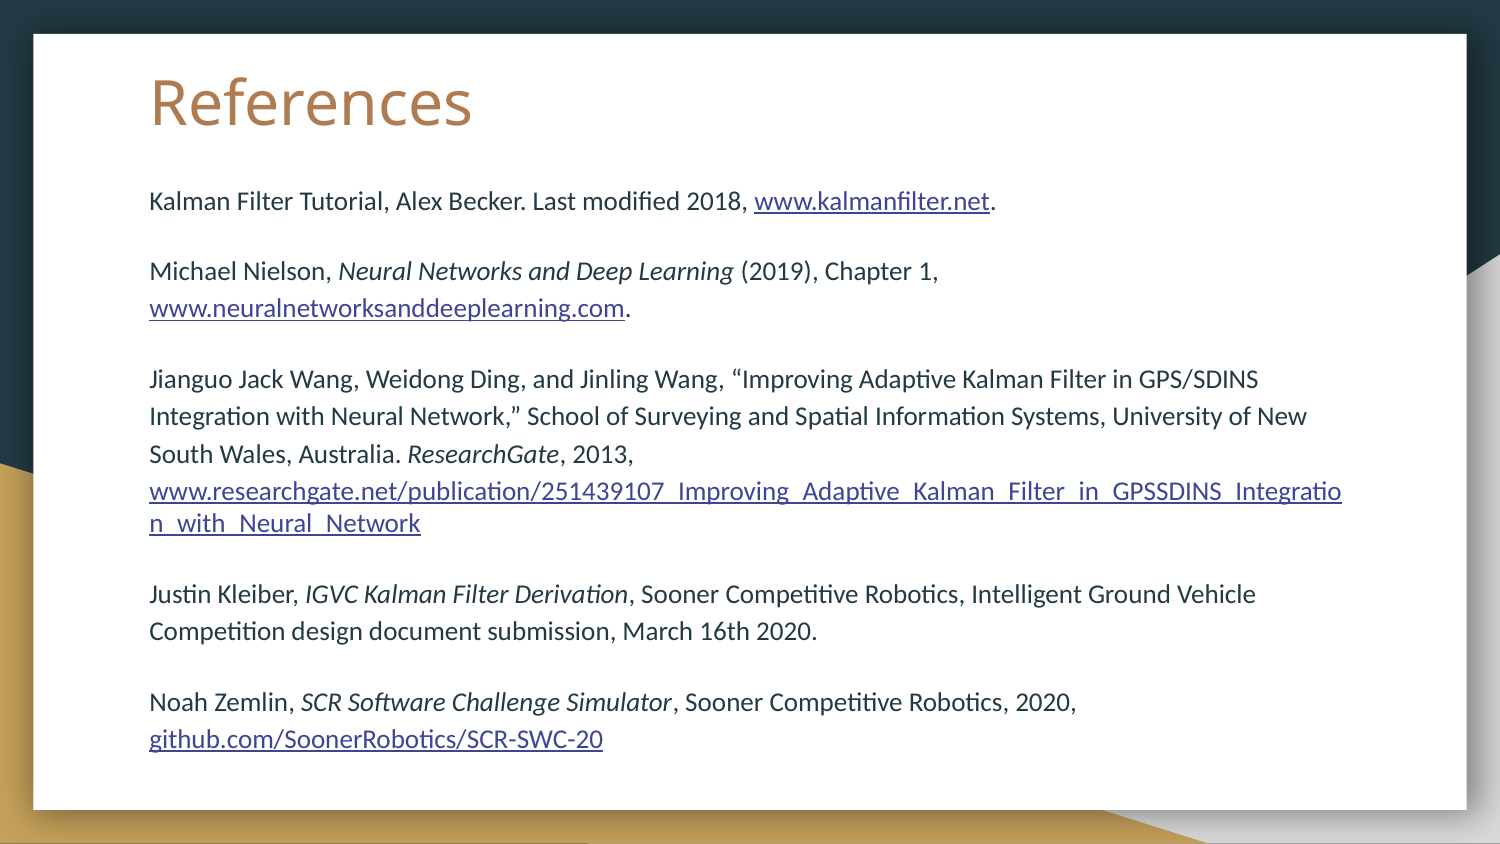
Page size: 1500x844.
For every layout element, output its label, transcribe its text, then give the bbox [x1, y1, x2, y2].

list Kalman Filter Tutorial, Alex Becker. Last modified 2018, www.kalmanfilter.net. Michael Nielson, Neural Networks and Deep Learning (2019), Chapter 1, www.neuralnetworksanddeeplearning.com. Jianguo Jack Wang, Weidong Ding, and Jinling Wang, “Improving Adaptive Kalman Filter in GPS/SDINS Integration with Neural Network,” School of Surveying and Spatial Information Systems, University of New South Wales, Australia. ResearchGate, 2013, www.researchgate.net/publication/251439107_Improving_Adaptive_Kalman_Filter_in_GPSSDINS_Integration_with_Neural_Network Justin Kleiber, IGVC Kalman Filter Derivation, Sooner Competitive Robotics, Intelligent Ground Vehicle Competition design document submission, March 16th 2020. Noah Zemlin, SCR Software Challenge Simulator, Sooner Competitive Robotics, 2020, github.com/SoonerRobotics/SCR-SWC-20 [134, 162, 1366, 758]
title References [134, 47, 1366, 162]
